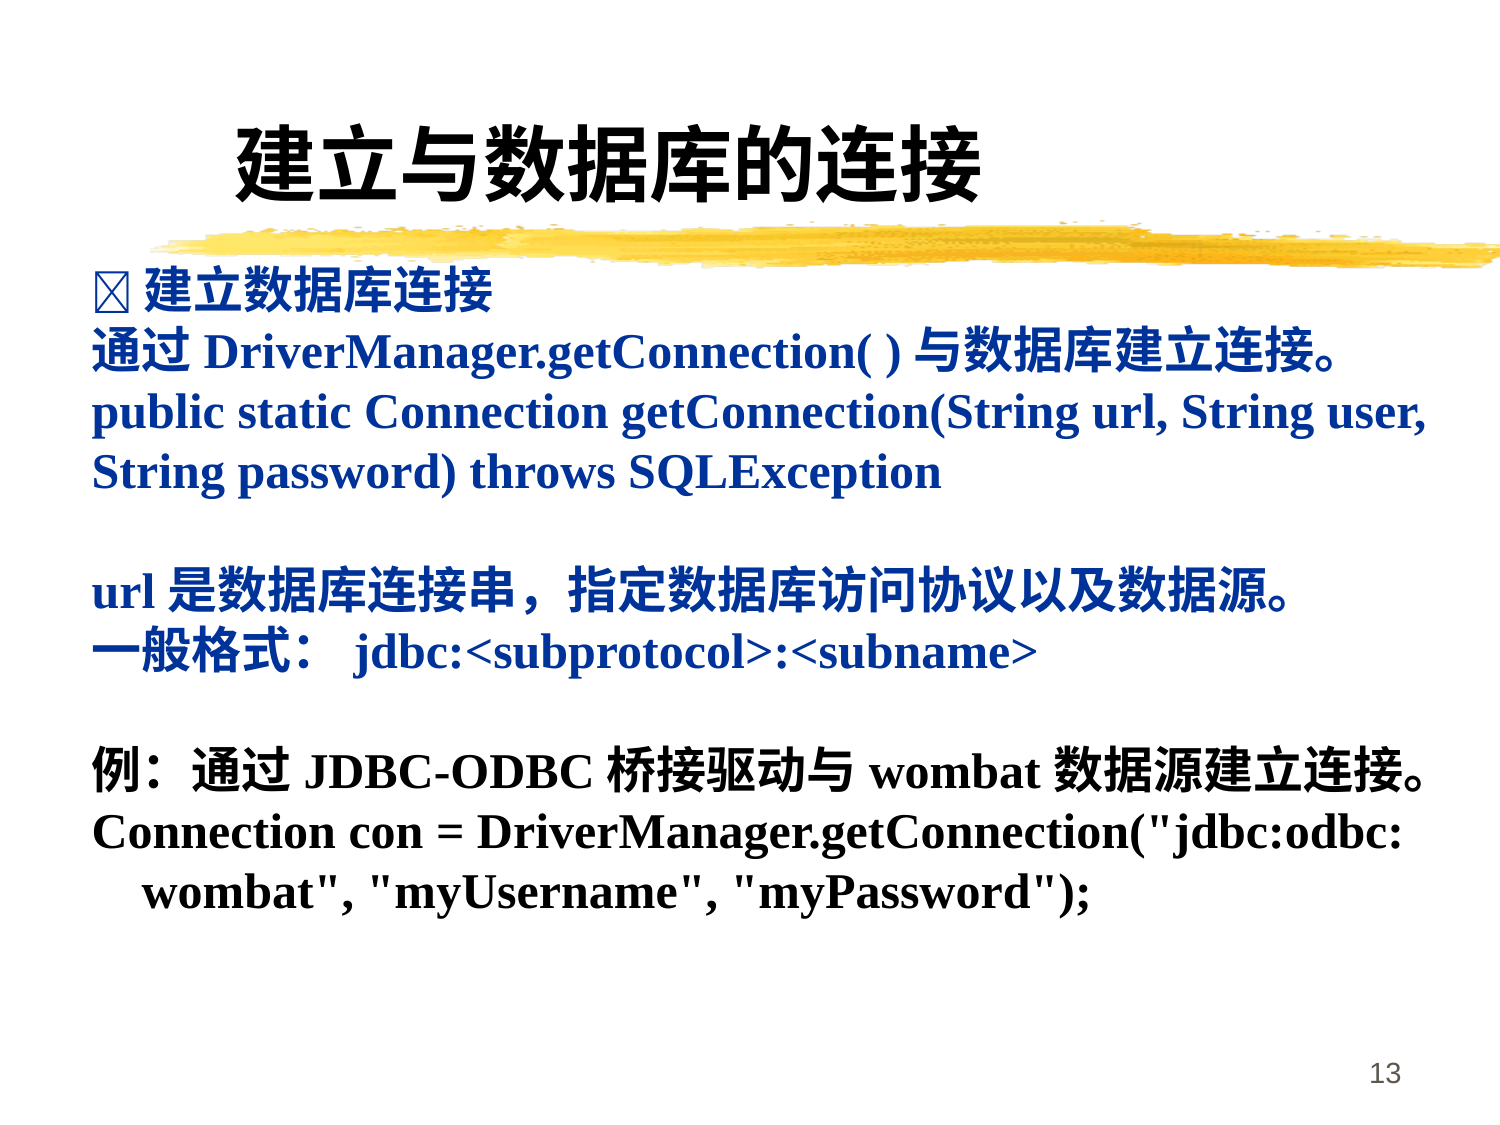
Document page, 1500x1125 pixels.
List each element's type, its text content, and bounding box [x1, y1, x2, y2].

picture [150, 215, 1500, 279]
text_box 建立数据库连接 通过DriverManager.getConnection( )与数据库建立连接。 public static Connection getConnection(String url, String user, String password) throws SQLException url是数据库连接串，指定数据库访问协议以及数据源。 一般格式：jdbc:<subprotocol>:<subname> 例：通过JDBC-ODBC桥接驱动与wombat数据源建立连接。 Connection con = DriverManager.getConnection("jdbc:odbc: wombat", "myUsername", "myPassword"); [76, 250, 1471, 926]
text_box 建立与数据库的连接 [218, 104, 1205, 220]
slide_number 13 [1103, 1021, 1417, 1098]
